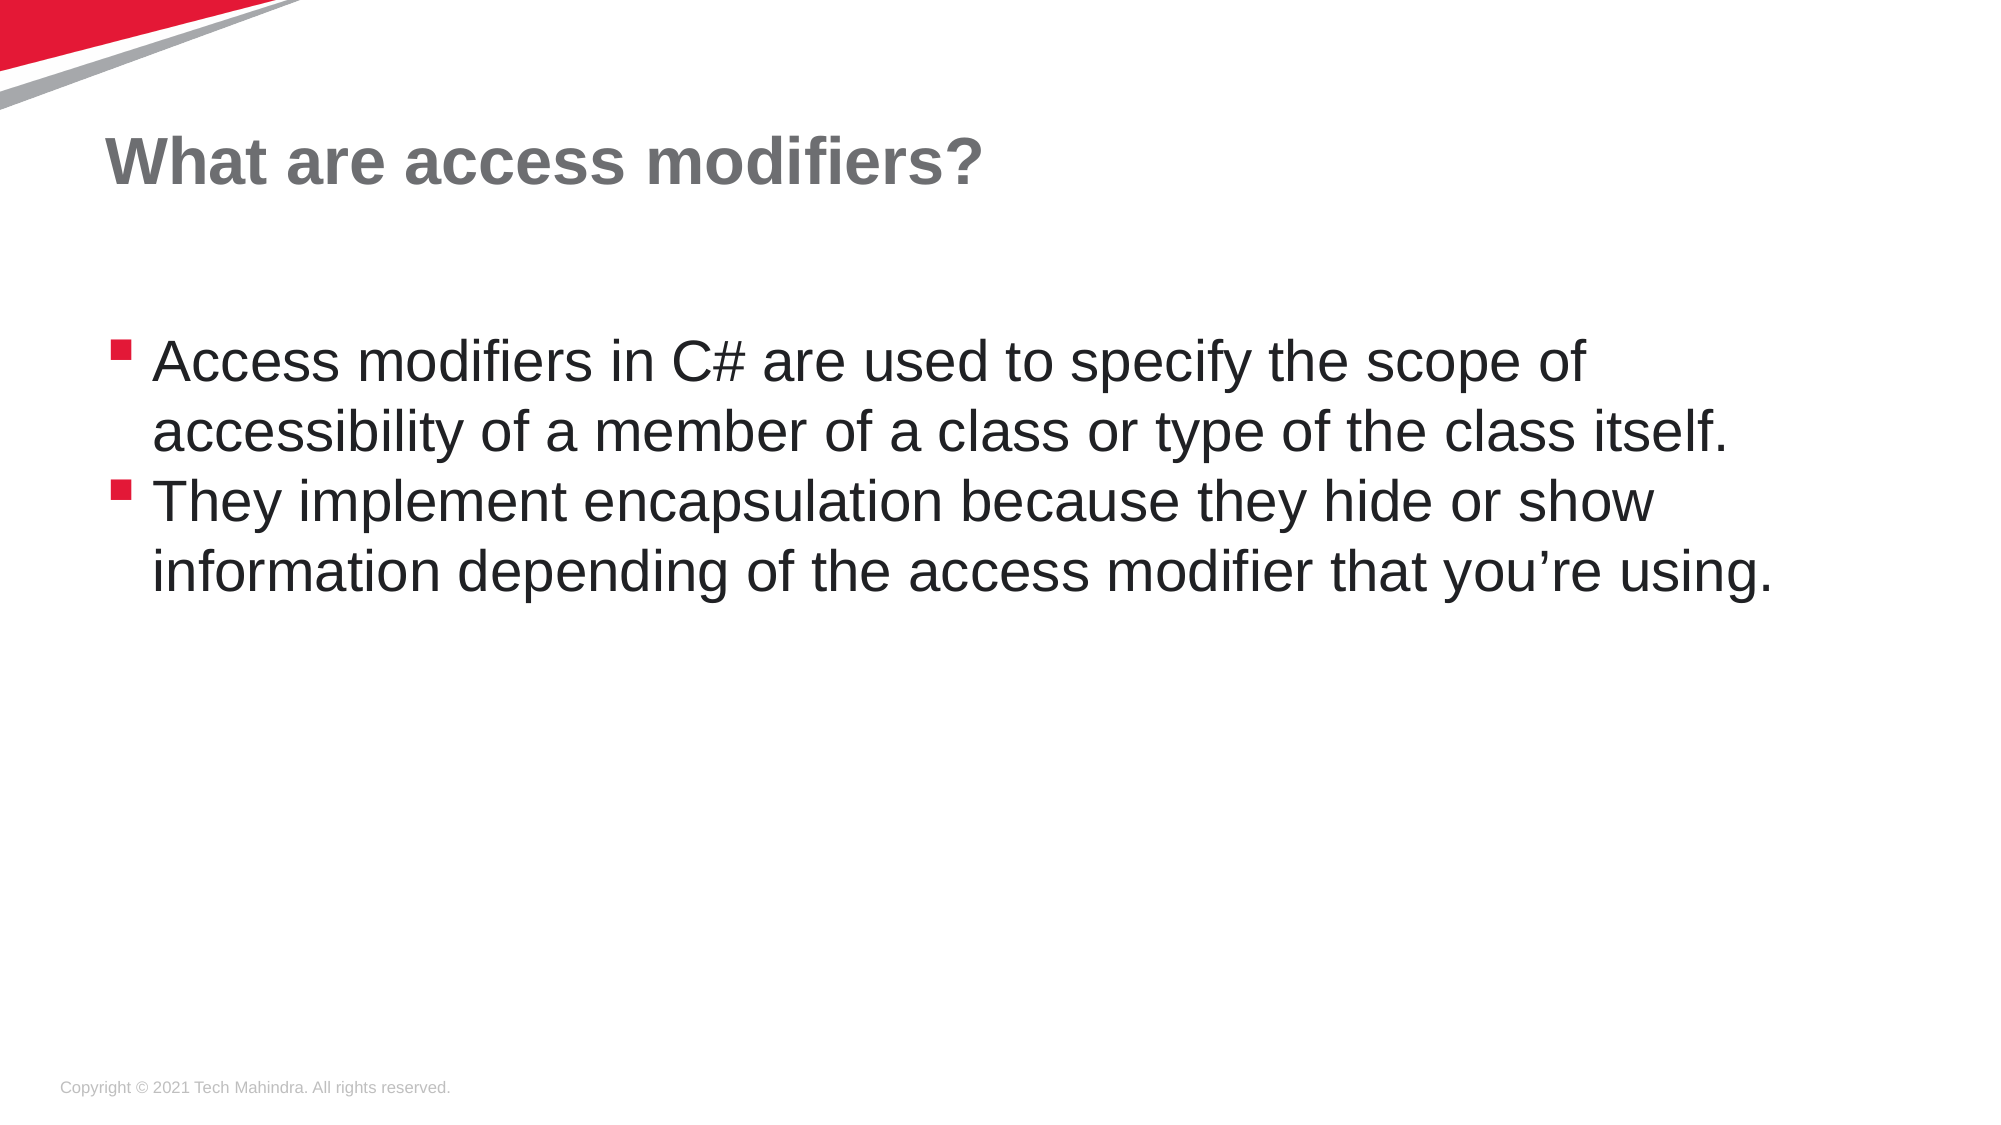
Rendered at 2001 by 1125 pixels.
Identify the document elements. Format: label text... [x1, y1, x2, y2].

list Access modifiers in C# are used to specify the scope of accessibility of a member of a class or type of the class itself. They implement encapsulation because they hide or show information depending of the access modifier that you’re using. [104, 323, 1905, 607]
picture [0, 0, 303, 110]
title What are access modifiers? [104, 117, 1905, 199]
